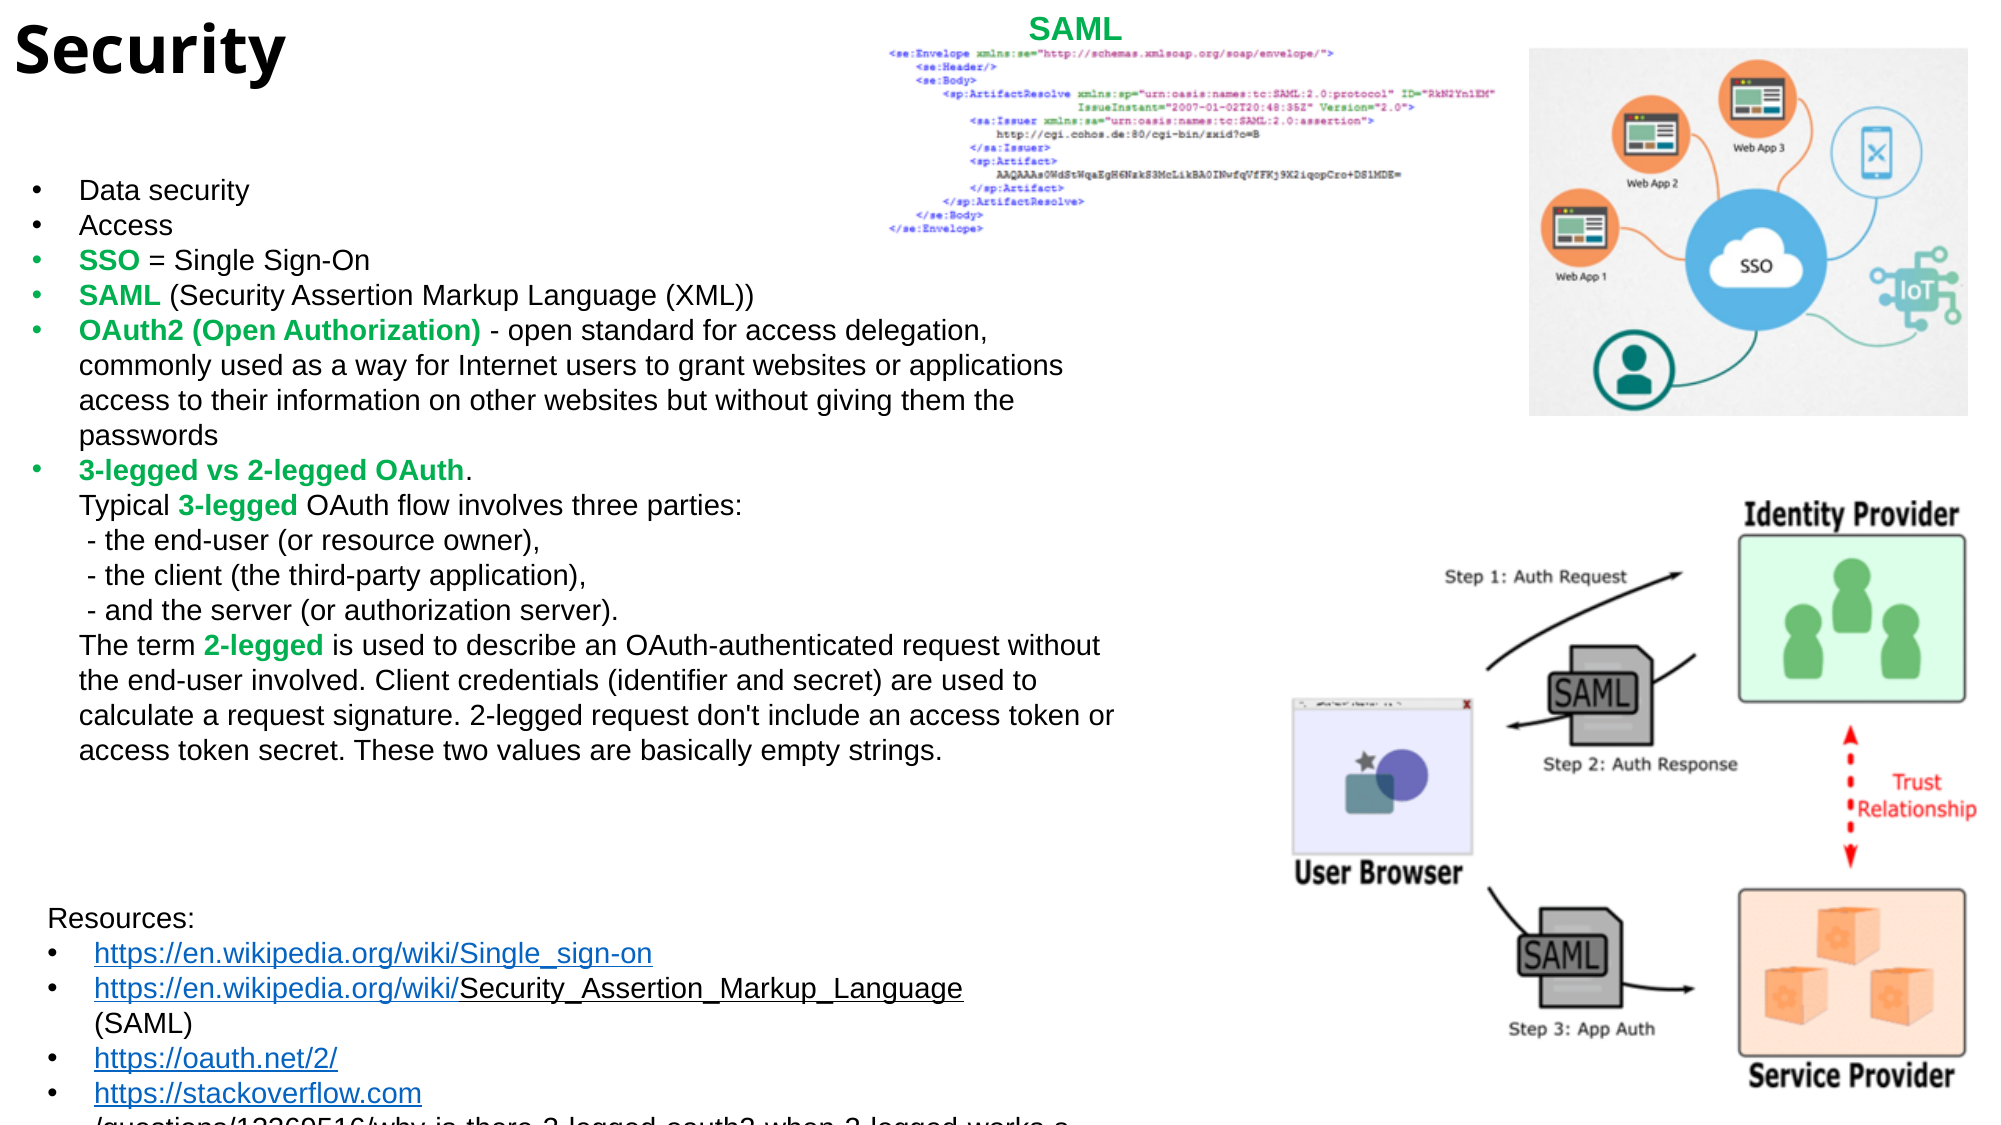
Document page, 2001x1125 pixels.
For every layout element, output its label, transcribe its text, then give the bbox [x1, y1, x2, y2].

picture [1279, 488, 1983, 1097]
picture [885, 47, 1500, 237]
picture [1529, 47, 1968, 416]
text_box Data security Access SSO = Single Sign-On SAML (Security Assertion Markup Language (XML)) OAuth2 (Open Authorization) - open standard for access delegation, commonly used as a way for Internet users to grant websites or applications access to their information on other websites but without giving them the passwords 3-legged vs 2-legged OAuth. Typical 3-legged OAuth flow involves three parties: - the end-user (or resource owner), - the client (the third-party application), - and the server (or authorization server). The term 2-legged is used to describe an OAuth-authenticated request without the end-user involved. Client credentials (identifier and secret) are used to calculate a request signature. 2-legged request don't include an access token or access token secret. These two values are basically empty strings. [17, 164, 1136, 774]
text_box Resources: https://en.wikipedia.org/wiki/Single_sign-on https://en.wikipedia.org/wiki/Security_Assertion_Markup_Language (SAML) https://oauth.net/2/ https://stackoverflow.com/questions/13369516/why-is-there-3-legged-oauth2-when-2-legged-works-so-well [32, 892, 1089, 1125]
text_box Security [0, 0, 780, 95]
text_box SAML [1013, 0, 1193, 47]
